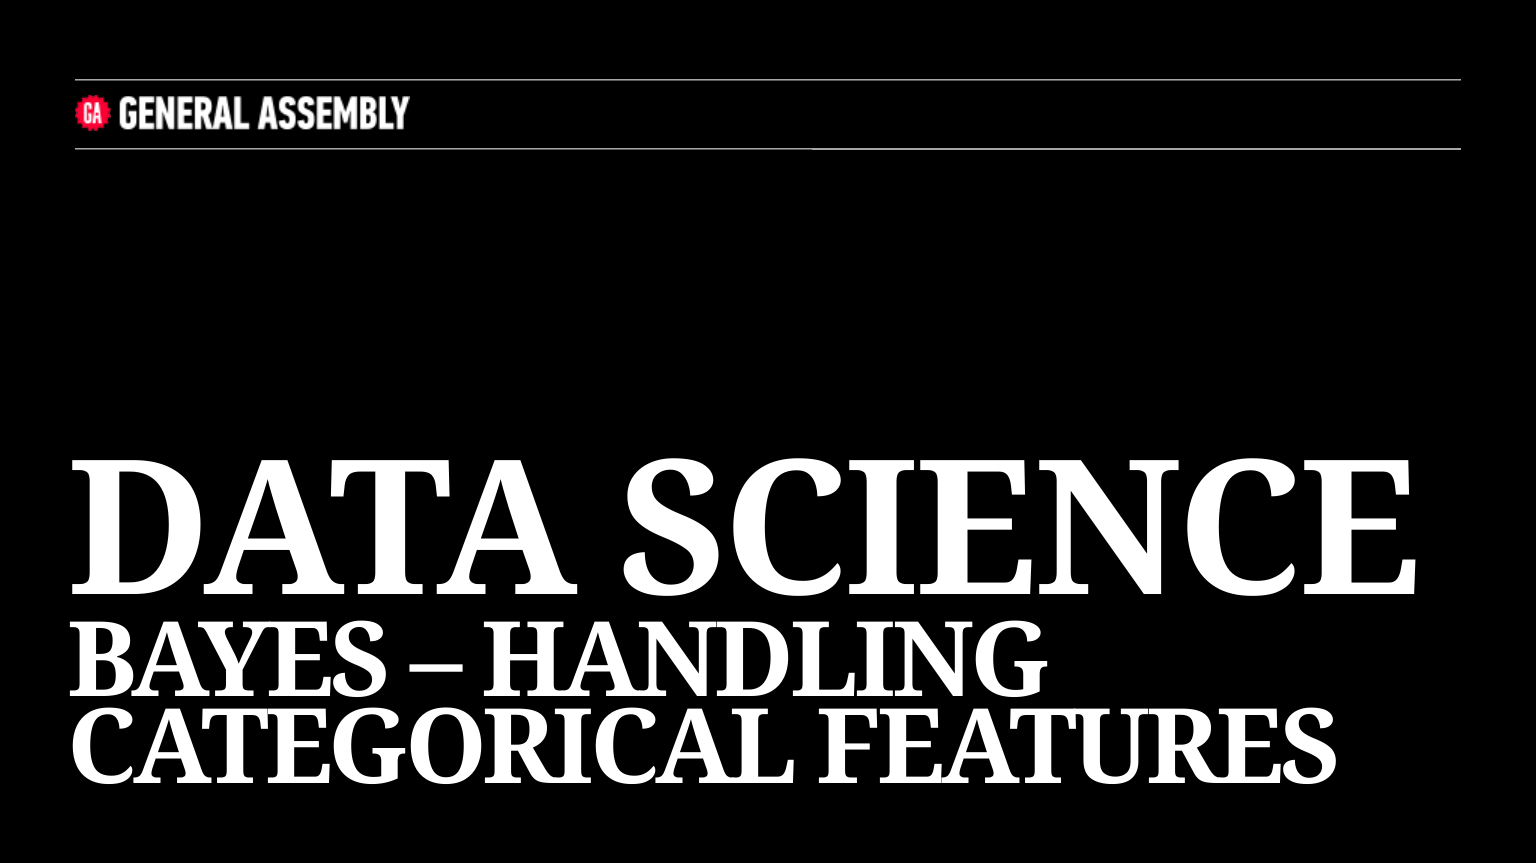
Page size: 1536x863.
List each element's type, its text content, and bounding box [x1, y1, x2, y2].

picture [75, 95, 410, 131]
title DATA SCIENCE bayes – HANDLING CATEGORICAL FEATURES [67, 468, 1458, 744]
